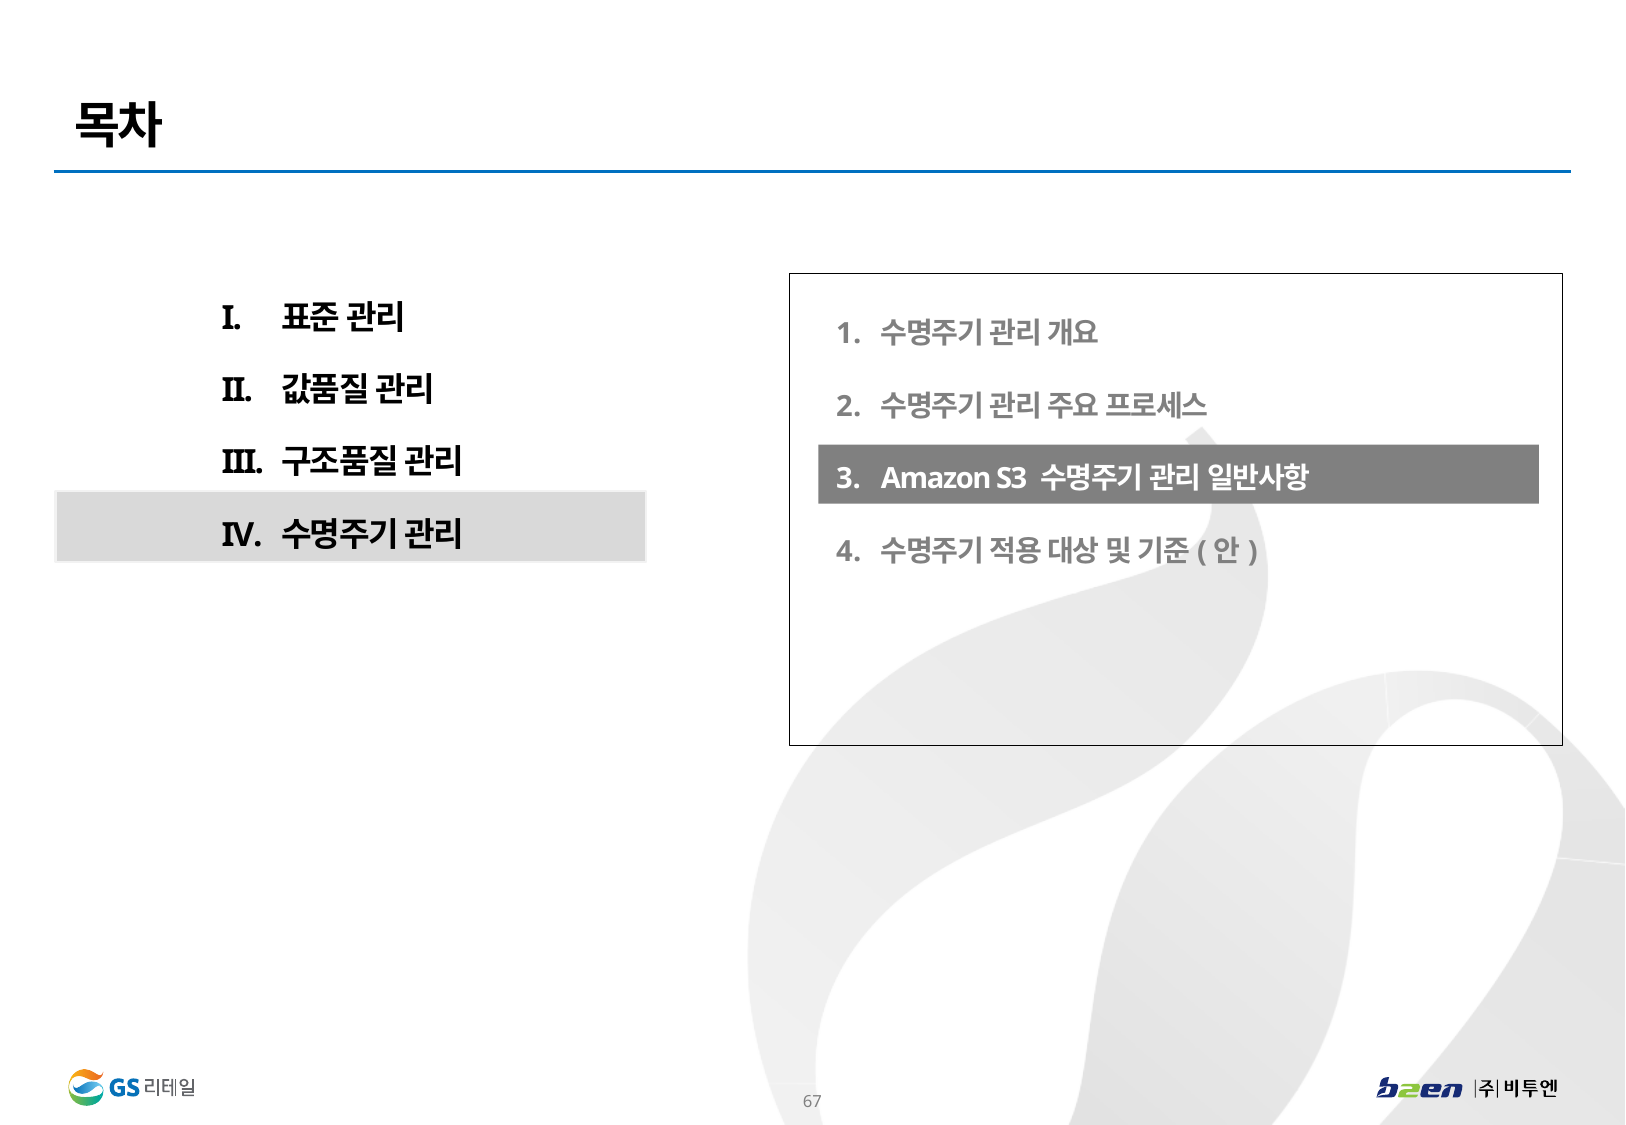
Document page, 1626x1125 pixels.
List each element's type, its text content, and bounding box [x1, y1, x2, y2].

text_box 표준 관리 값품질 관리 구조품질 관리 수명주기 관리 [209, 270, 949, 561]
text_box [788, 273, 1563, 746]
slide_number 66 [629, 1089, 996, 1112]
text_box [55, 491, 647, 563]
